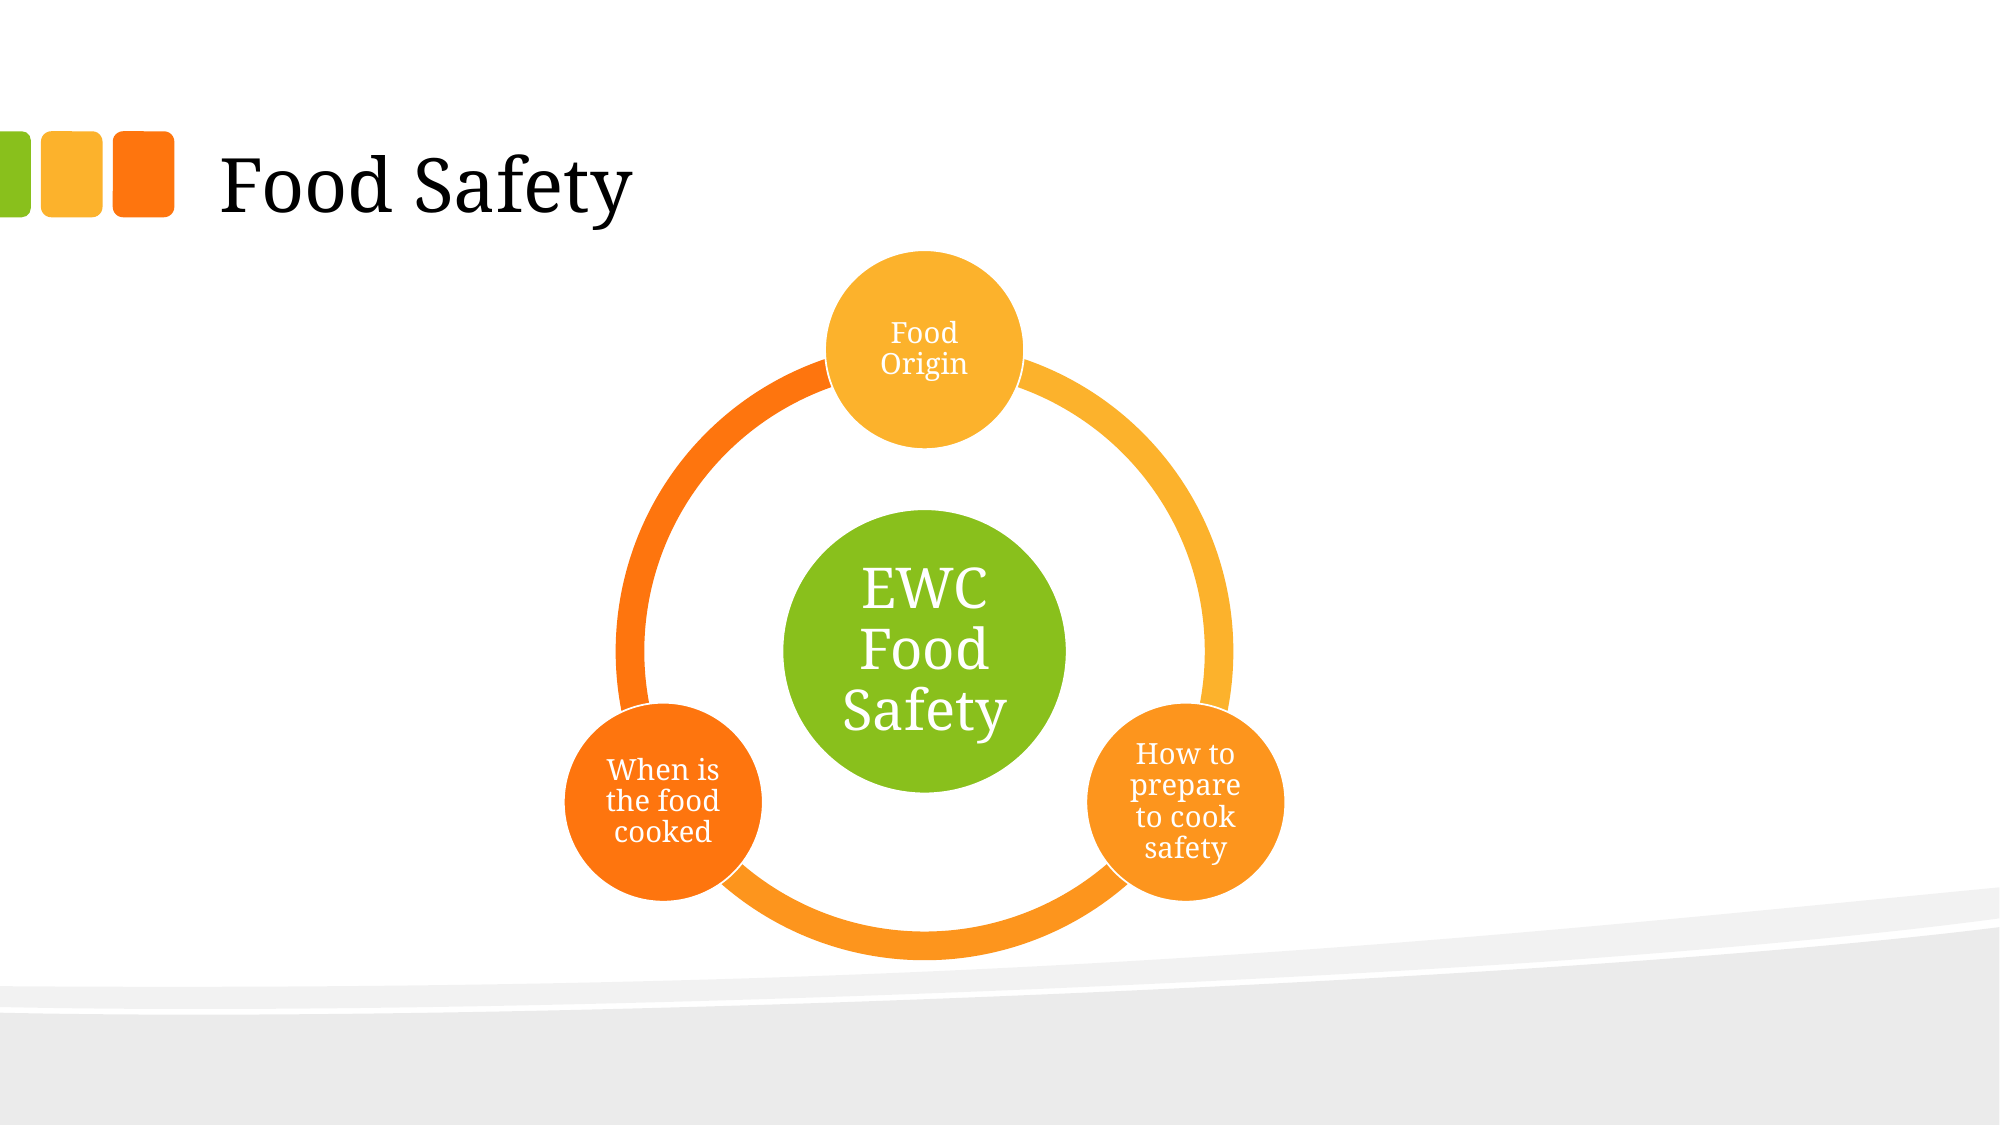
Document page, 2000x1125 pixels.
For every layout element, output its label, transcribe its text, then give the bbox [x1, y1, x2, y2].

title Food Safety [199, 24, 1800, 238]
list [524, 249, 1325, 1001]
